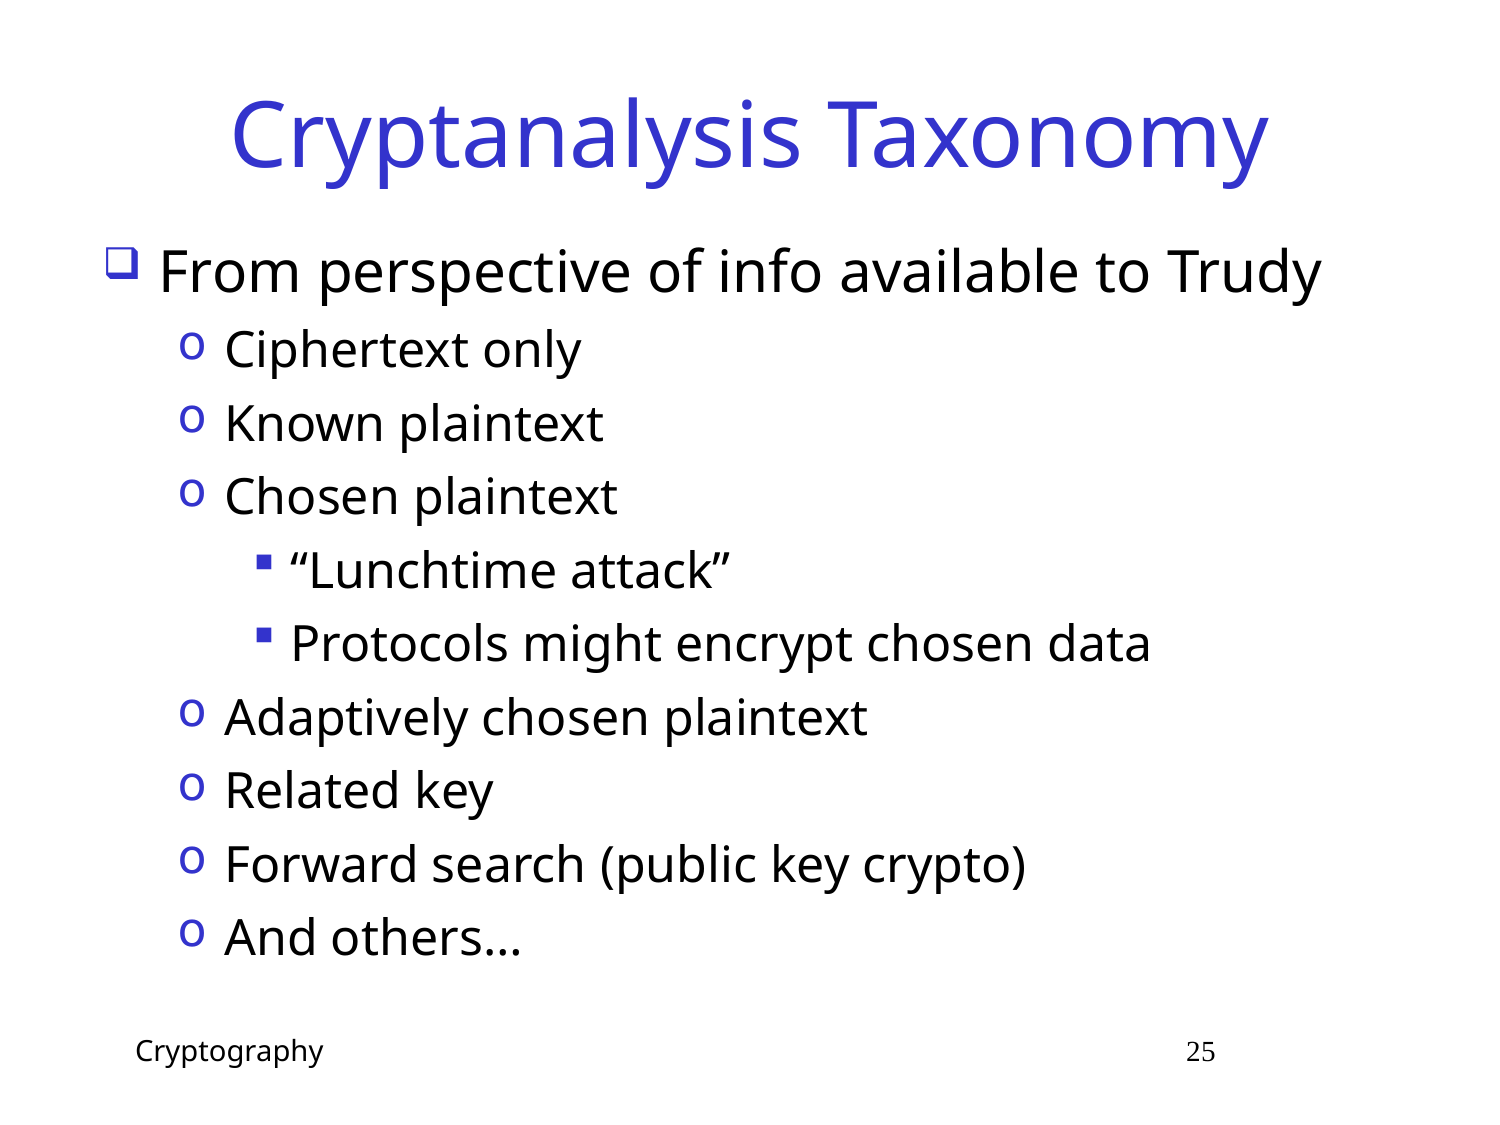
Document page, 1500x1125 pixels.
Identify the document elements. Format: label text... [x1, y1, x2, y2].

title Cryptanalysis Taxonomy [112, 37, 1388, 226]
footer Cryptography 25 [112, 1024, 1401, 1101]
list From perspective of info available to Trudy Ciphertext only Known plaintext Chosen plaintext “Lunchtime attack” Protocols might encrypt chosen data Adaptively chosen plaintext Related key Forward search (public key crypto) And others… [87, 237, 1438, 1001]
